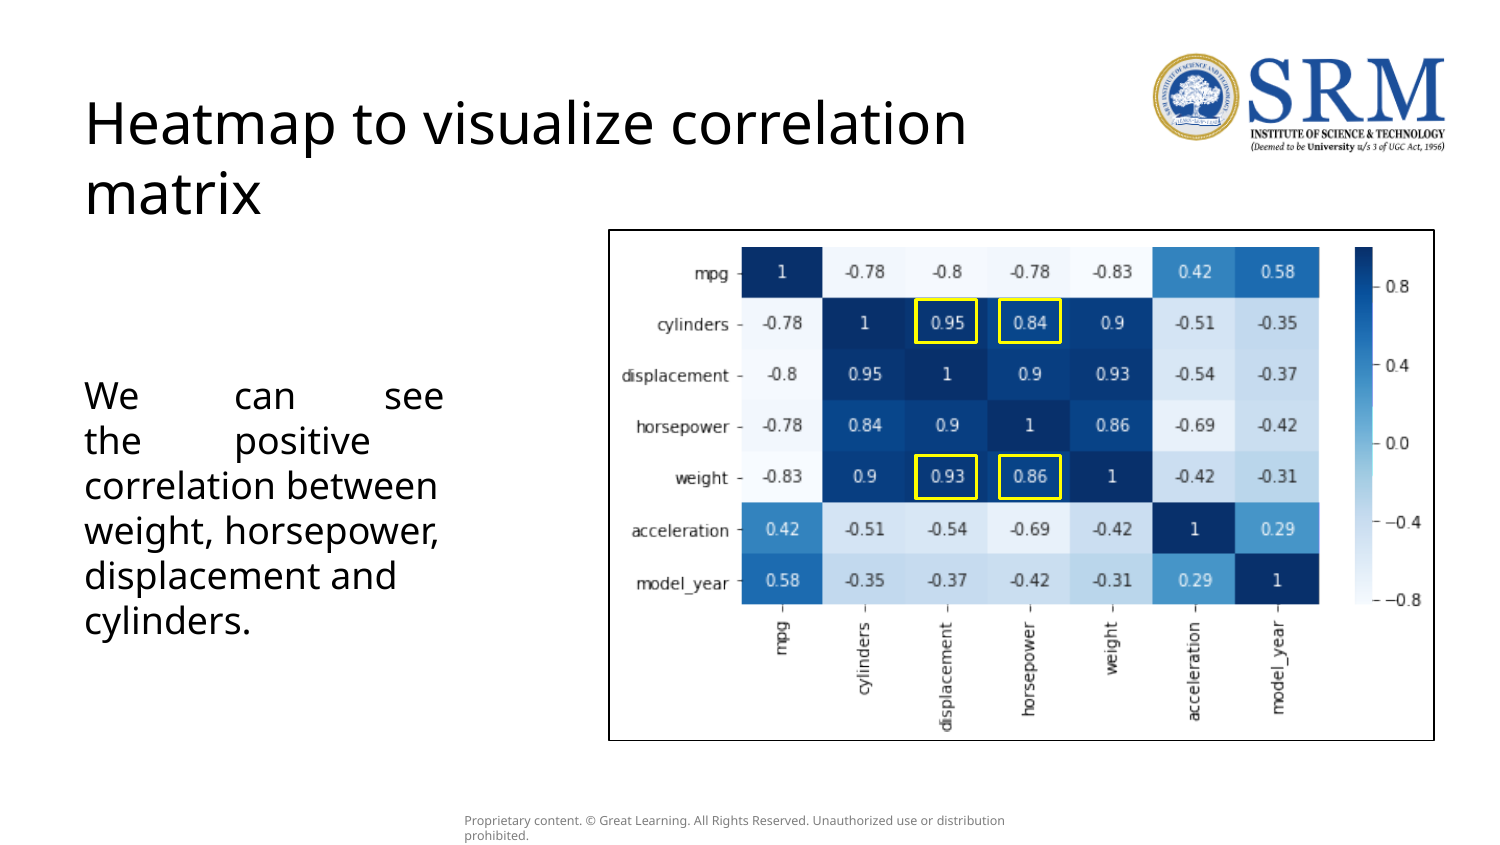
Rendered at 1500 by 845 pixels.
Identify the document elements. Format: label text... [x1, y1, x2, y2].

text_box We can see the positive correlation between weight, horsepower, displacement and cylinders. [82, 369, 545, 643]
text_box [82, 460, 319, 508]
title Heatmap to visualize correlation matrix [82, 84, 1093, 228]
picture [1132, 38, 1466, 168]
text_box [608, 229, 1435, 741]
footer Proprietary content. © Great Learning. All Rights Reserved. Unauthorized use or distribution prohibited. [462, 812, 1039, 845]
